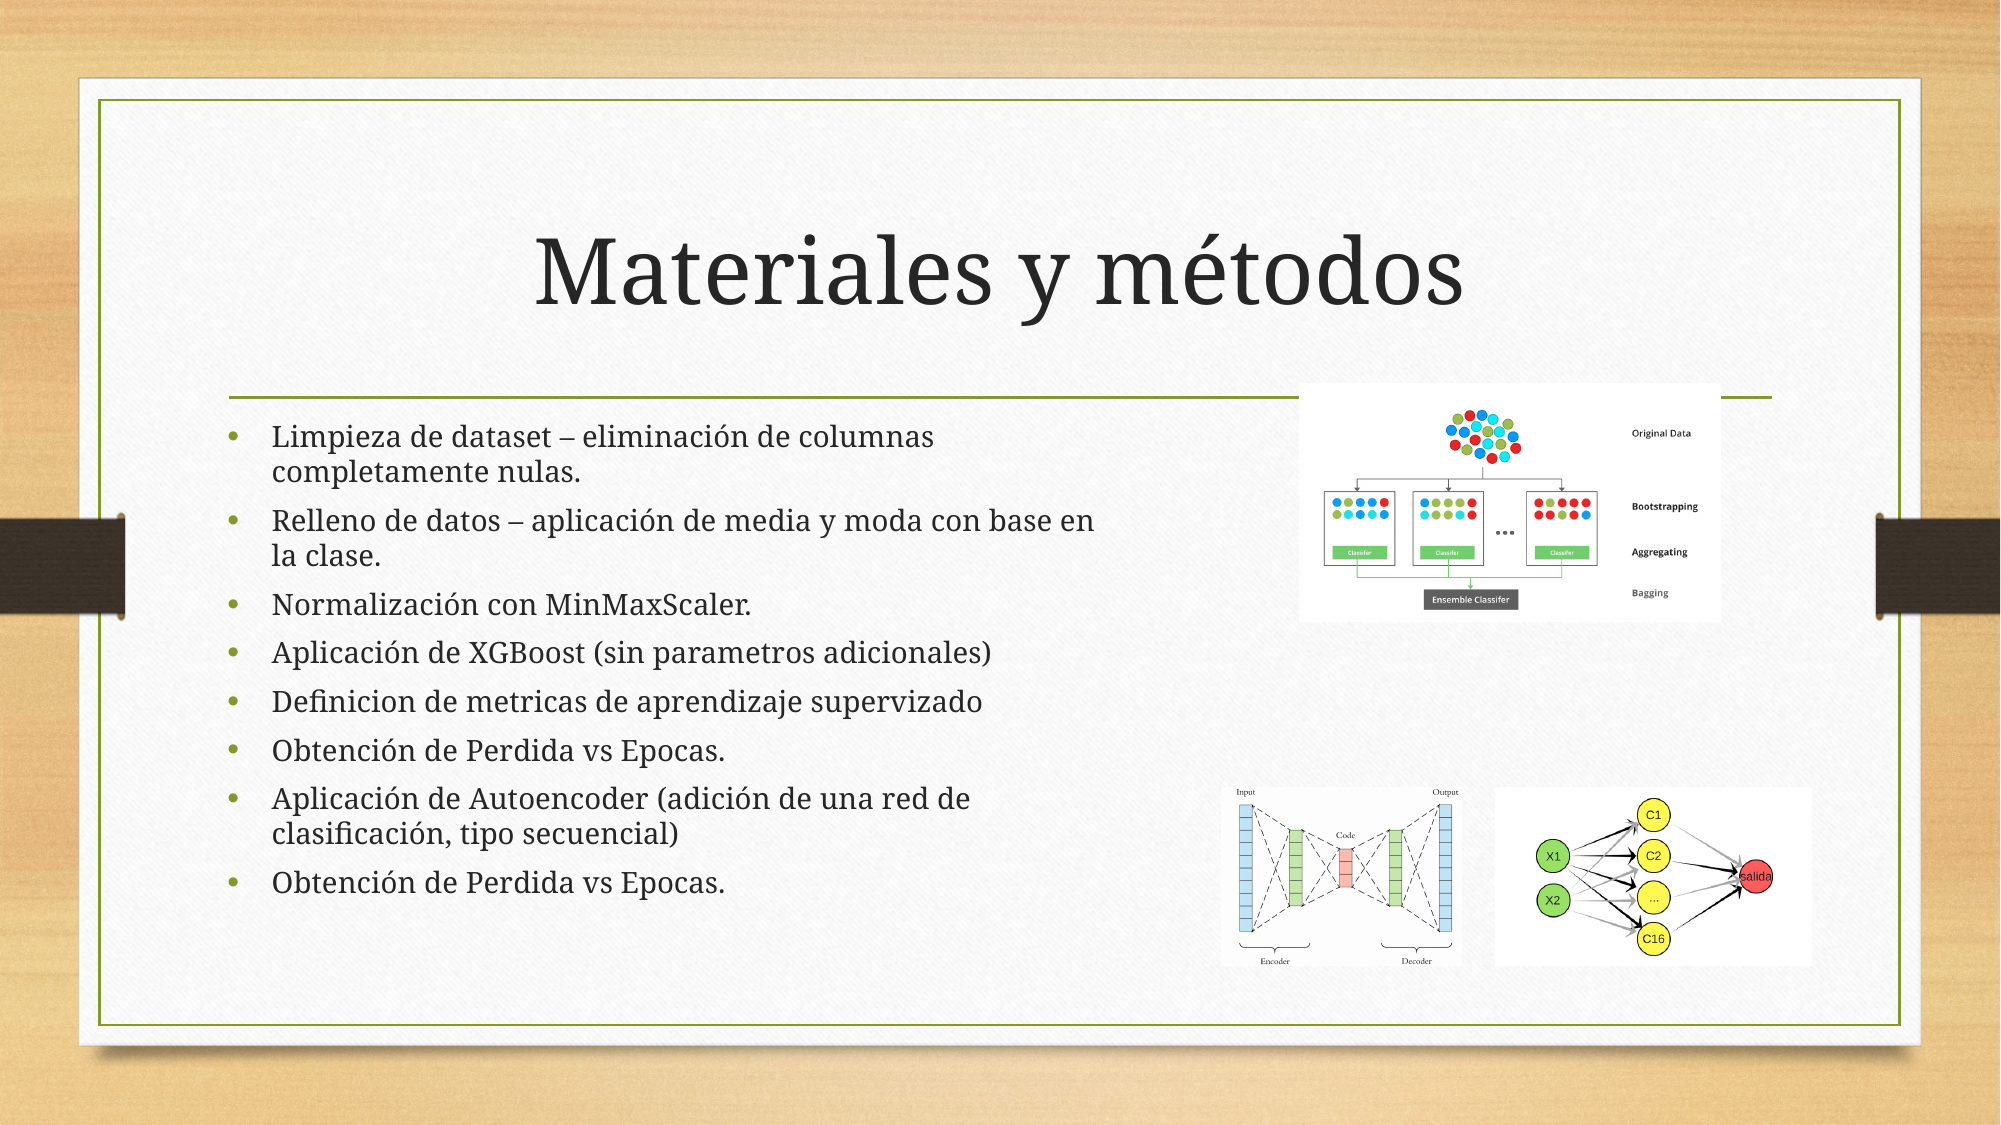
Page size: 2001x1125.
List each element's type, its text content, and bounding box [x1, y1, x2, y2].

picture [0, 0, 2001, 1125]
list Limpieza de dataset – eliminación de columnas completamente nulas. Relleno de datos – aplicación de media y moda con base en la clase. Normalización con MinMaxScaler. Aplicación de XGBoost (sin parametros adicionales) Definicion de metricas de aprendizaje supervizado Obtención de Perdida vs Epocas. Aplicación de Autoencoder (adición de una red de clasificación, tipo secuencial) Obtención de Perdida vs Epocas. [212, 410, 1139, 915]
title Materiales y métodos [212, 161, 1788, 375]
